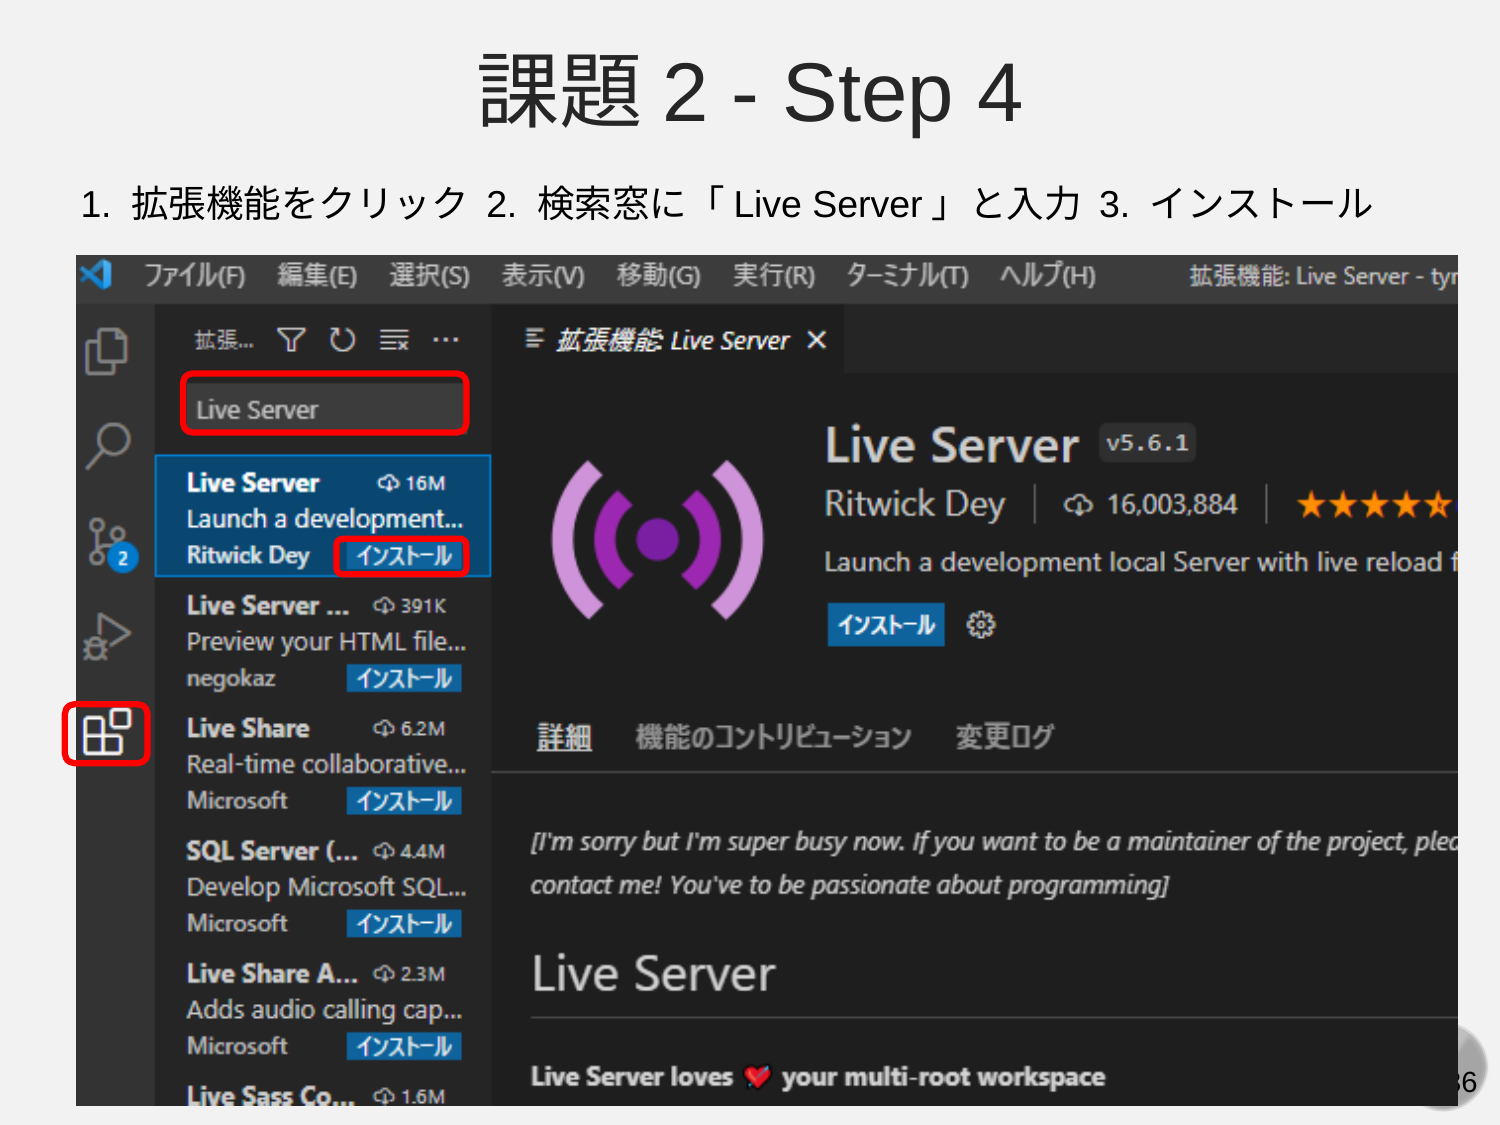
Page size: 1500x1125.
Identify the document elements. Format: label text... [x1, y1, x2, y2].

list 課題2 - Step 4 [0, 31, 1500, 155]
picture [76, 255, 1458, 1106]
text_box [63, 703, 76, 765]
text_box 1. 拡張機能をクリック 2. 検索窓に「Live Server」と入力 3. インストール [65, 172, 1389, 233]
